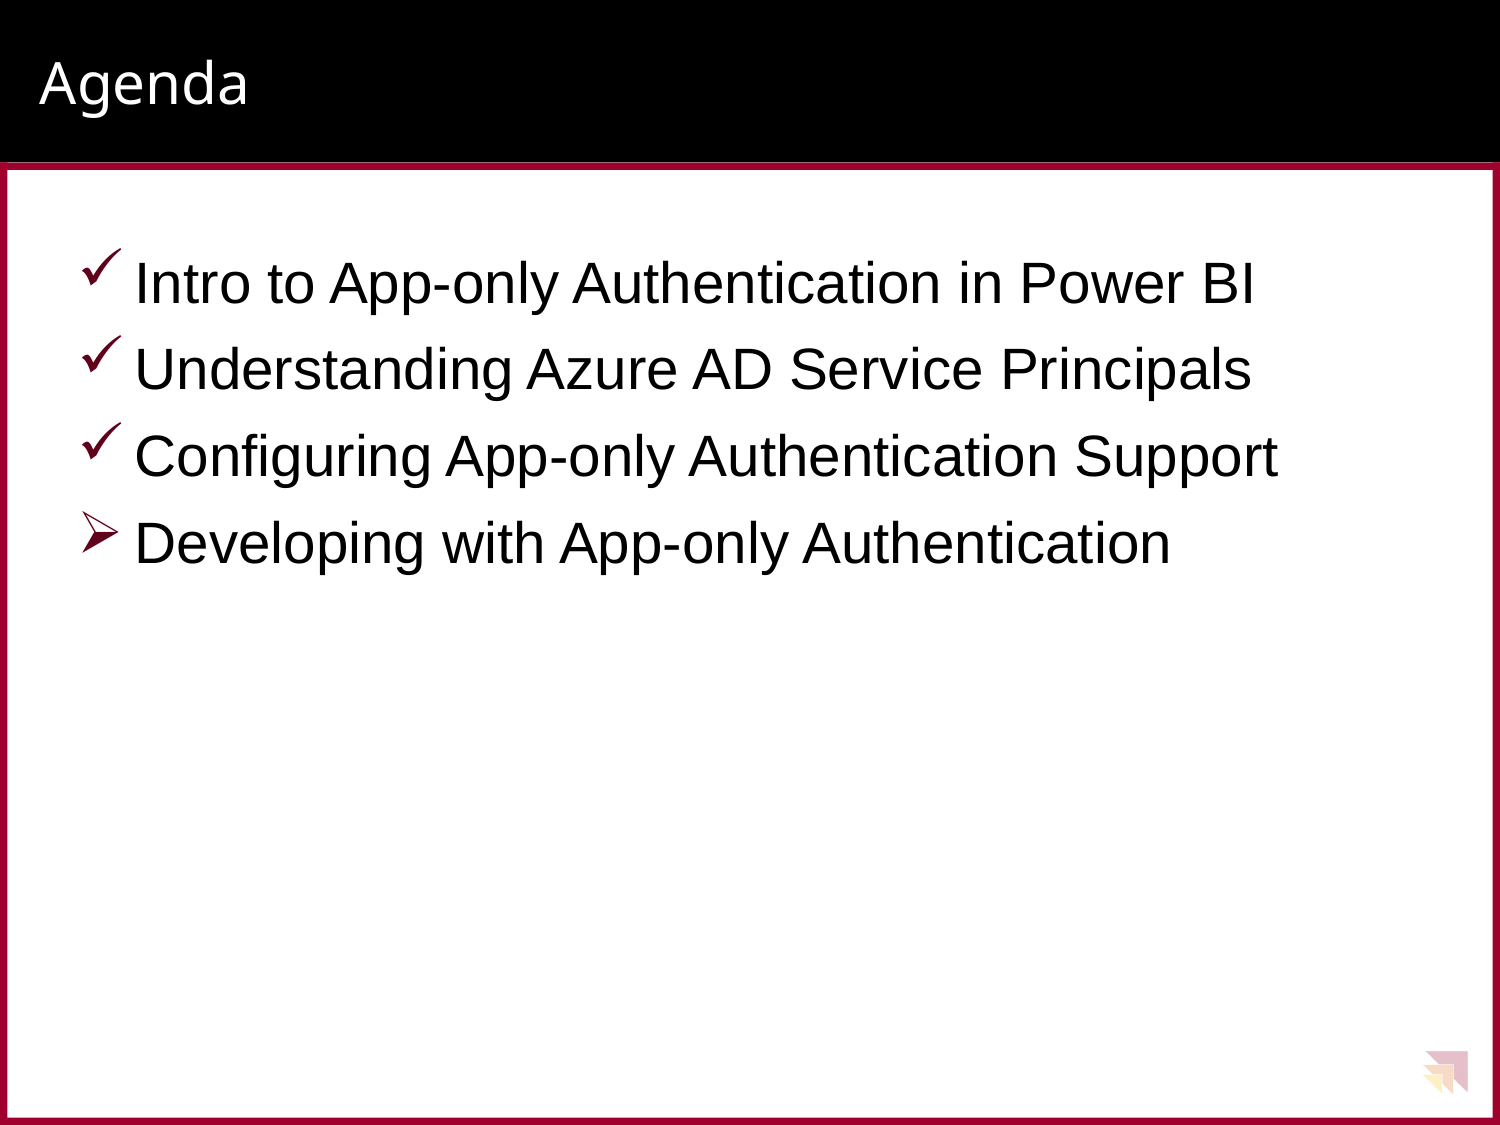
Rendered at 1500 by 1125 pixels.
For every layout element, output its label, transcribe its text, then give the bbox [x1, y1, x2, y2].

list Intro to App-only Authentication in Power BI Understanding Azure AD Service Principals Configuring App-only Authentication Support Developing with App-only Authentication [62, 237, 1438, 1088]
title Agenda [24, 12, 1438, 150]
